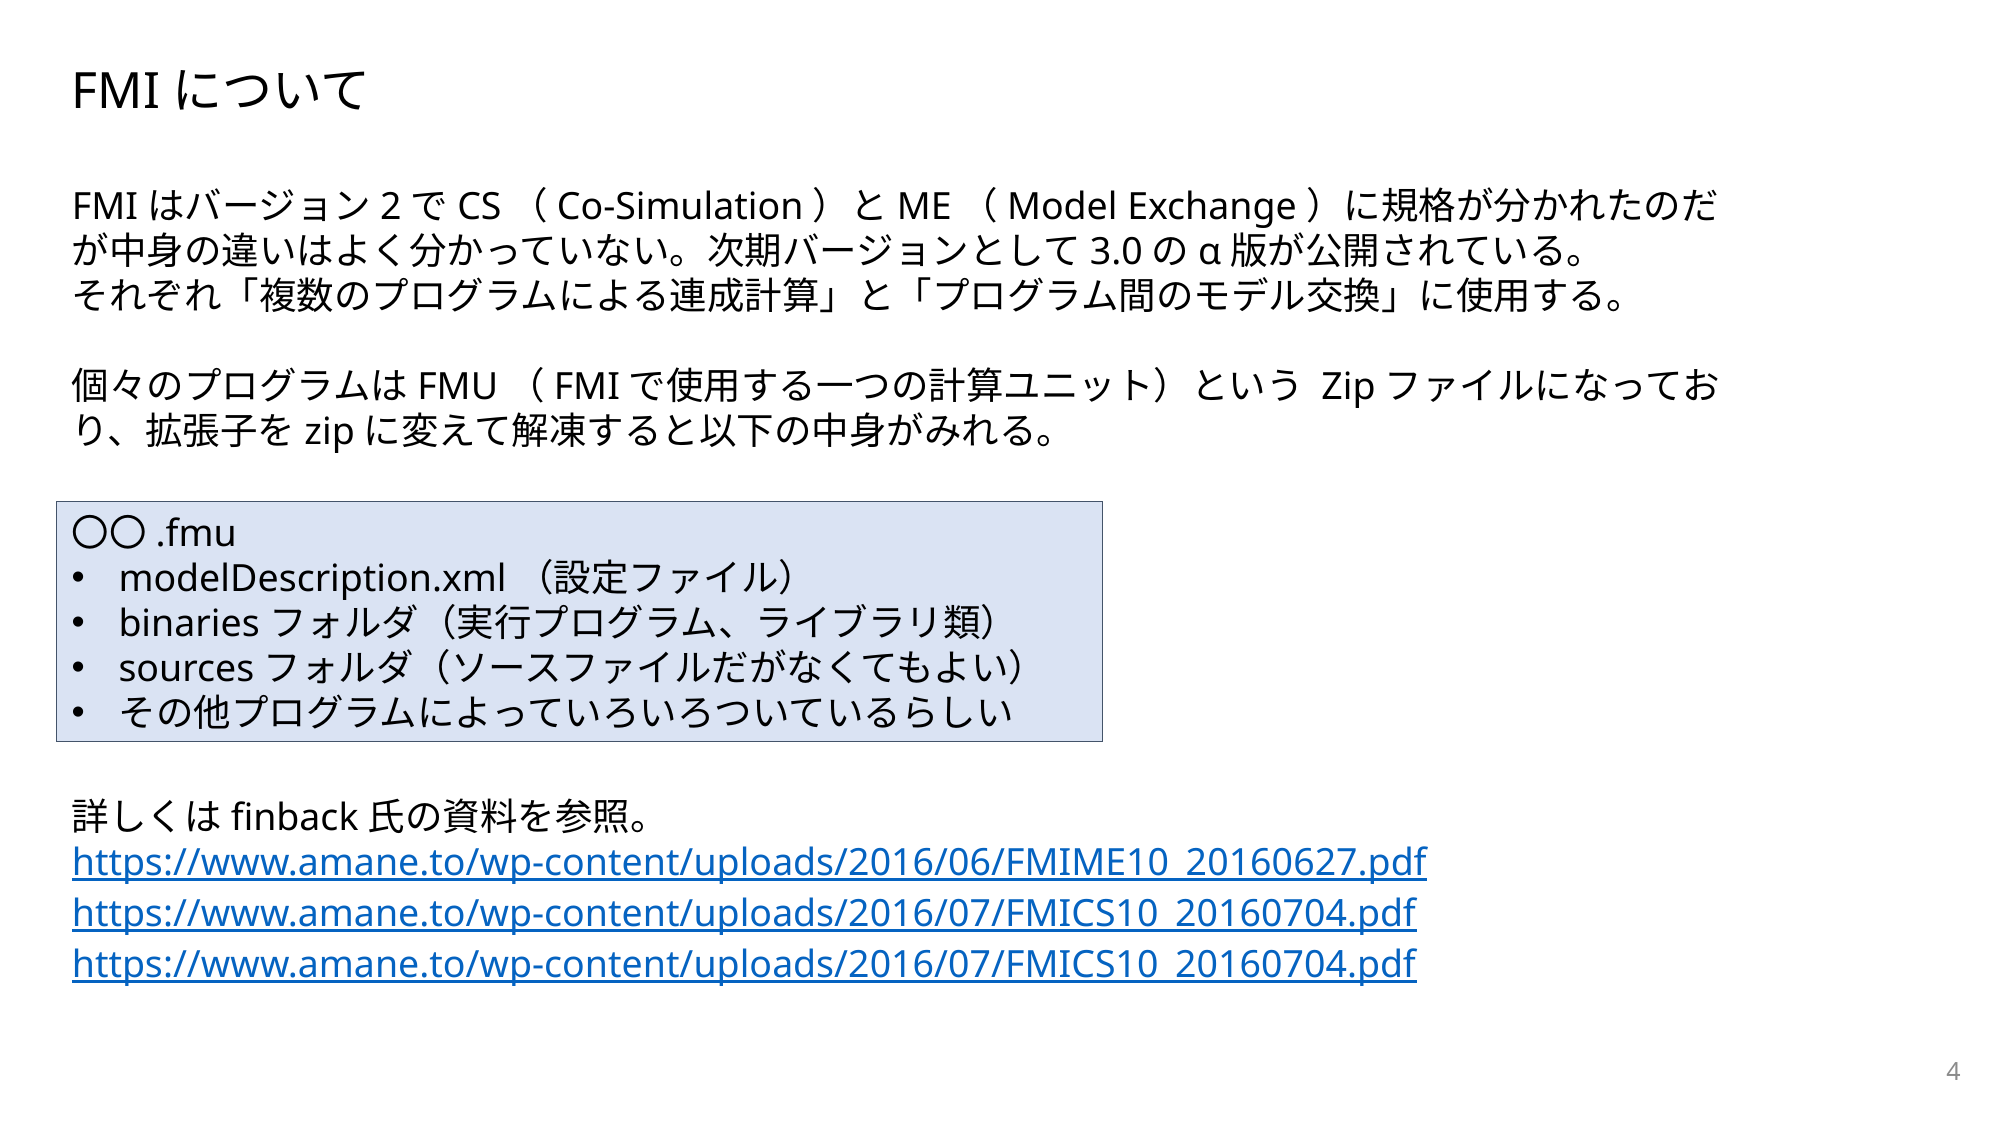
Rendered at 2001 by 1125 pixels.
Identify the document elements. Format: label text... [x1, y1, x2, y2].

text_box 詳しくはfinback氏の資料を参照。 https://www.amane.to/wp-content/uploads/2016/06/FMIME10_20160627.pdf https://www.amane.to/wp-content/uploads/2016/07/FMICS10_20160704.pdf https://www.amane.to/wp-content/uploads/2016/07/FMICS10_20160704.pdf [57, 785, 1758, 999]
text_box FMIについて [57, 51, 405, 126]
text_box FMIはバージョン2でCS（Co-Simulation）とME（Model Exchange）に規格が分かれたのだが中身の違いはよく分かっていない。次期バージョンとして3.0のα版が公開されている。 それぞれ「複数のプログラムによる連成計算」と「プログラム間のモデル交換」に使用する。 個々のプログラムはFMU（FMIで使用する一つの計算ユニット）という Zipファイルになっており、拡張子をzipに変えて解凍すると以下の中身がみれる。 [57, 175, 1758, 460]
slide_number 4 [1525, 1042, 1976, 1103]
text_box 〇〇.fmu modelDescription.xml（設定ファイル） binariesフォルダ（実行プログラム、ライブラリ類） sourcesフォルダ（ソースファイルだがなくてもよい） その他プログラムによっていろいろついているらしい [56, 501, 1103, 742]
